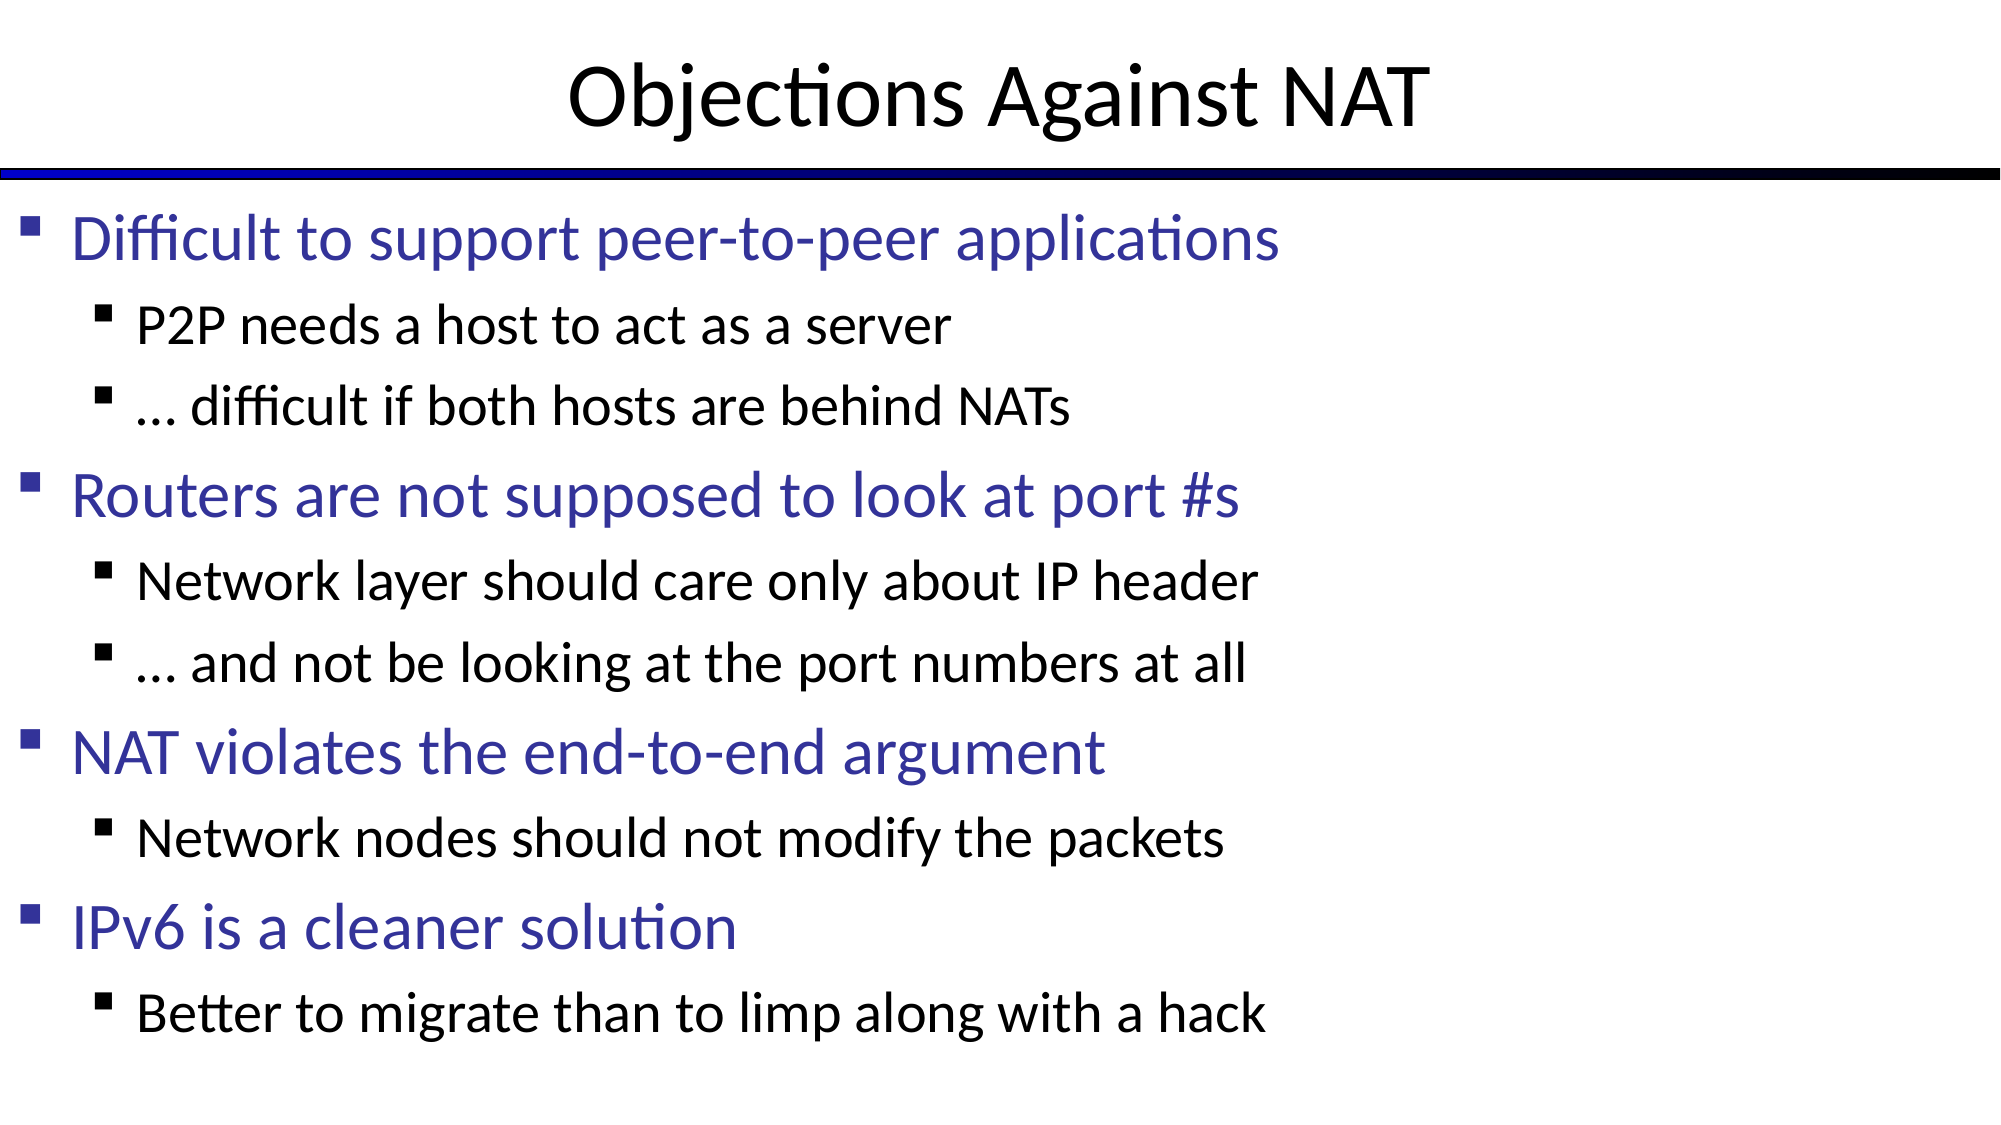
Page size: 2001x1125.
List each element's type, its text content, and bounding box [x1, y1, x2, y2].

title Objections Against NAT [0, 0, 2000, 184]
list Difficult to support peer-to-peer applications P2P needs a host to act as a server … difficult if both hosts are behind NATs Routers are not supposed to look at port #s Network layer should care only about IP header … and not be looking at the port numbers at all NAT violates the end-to-end argument Network nodes should not modify the packets IPv6 is a cleaner solution Better to migrate than to limp along with a hack [0, 186, 2000, 1125]
